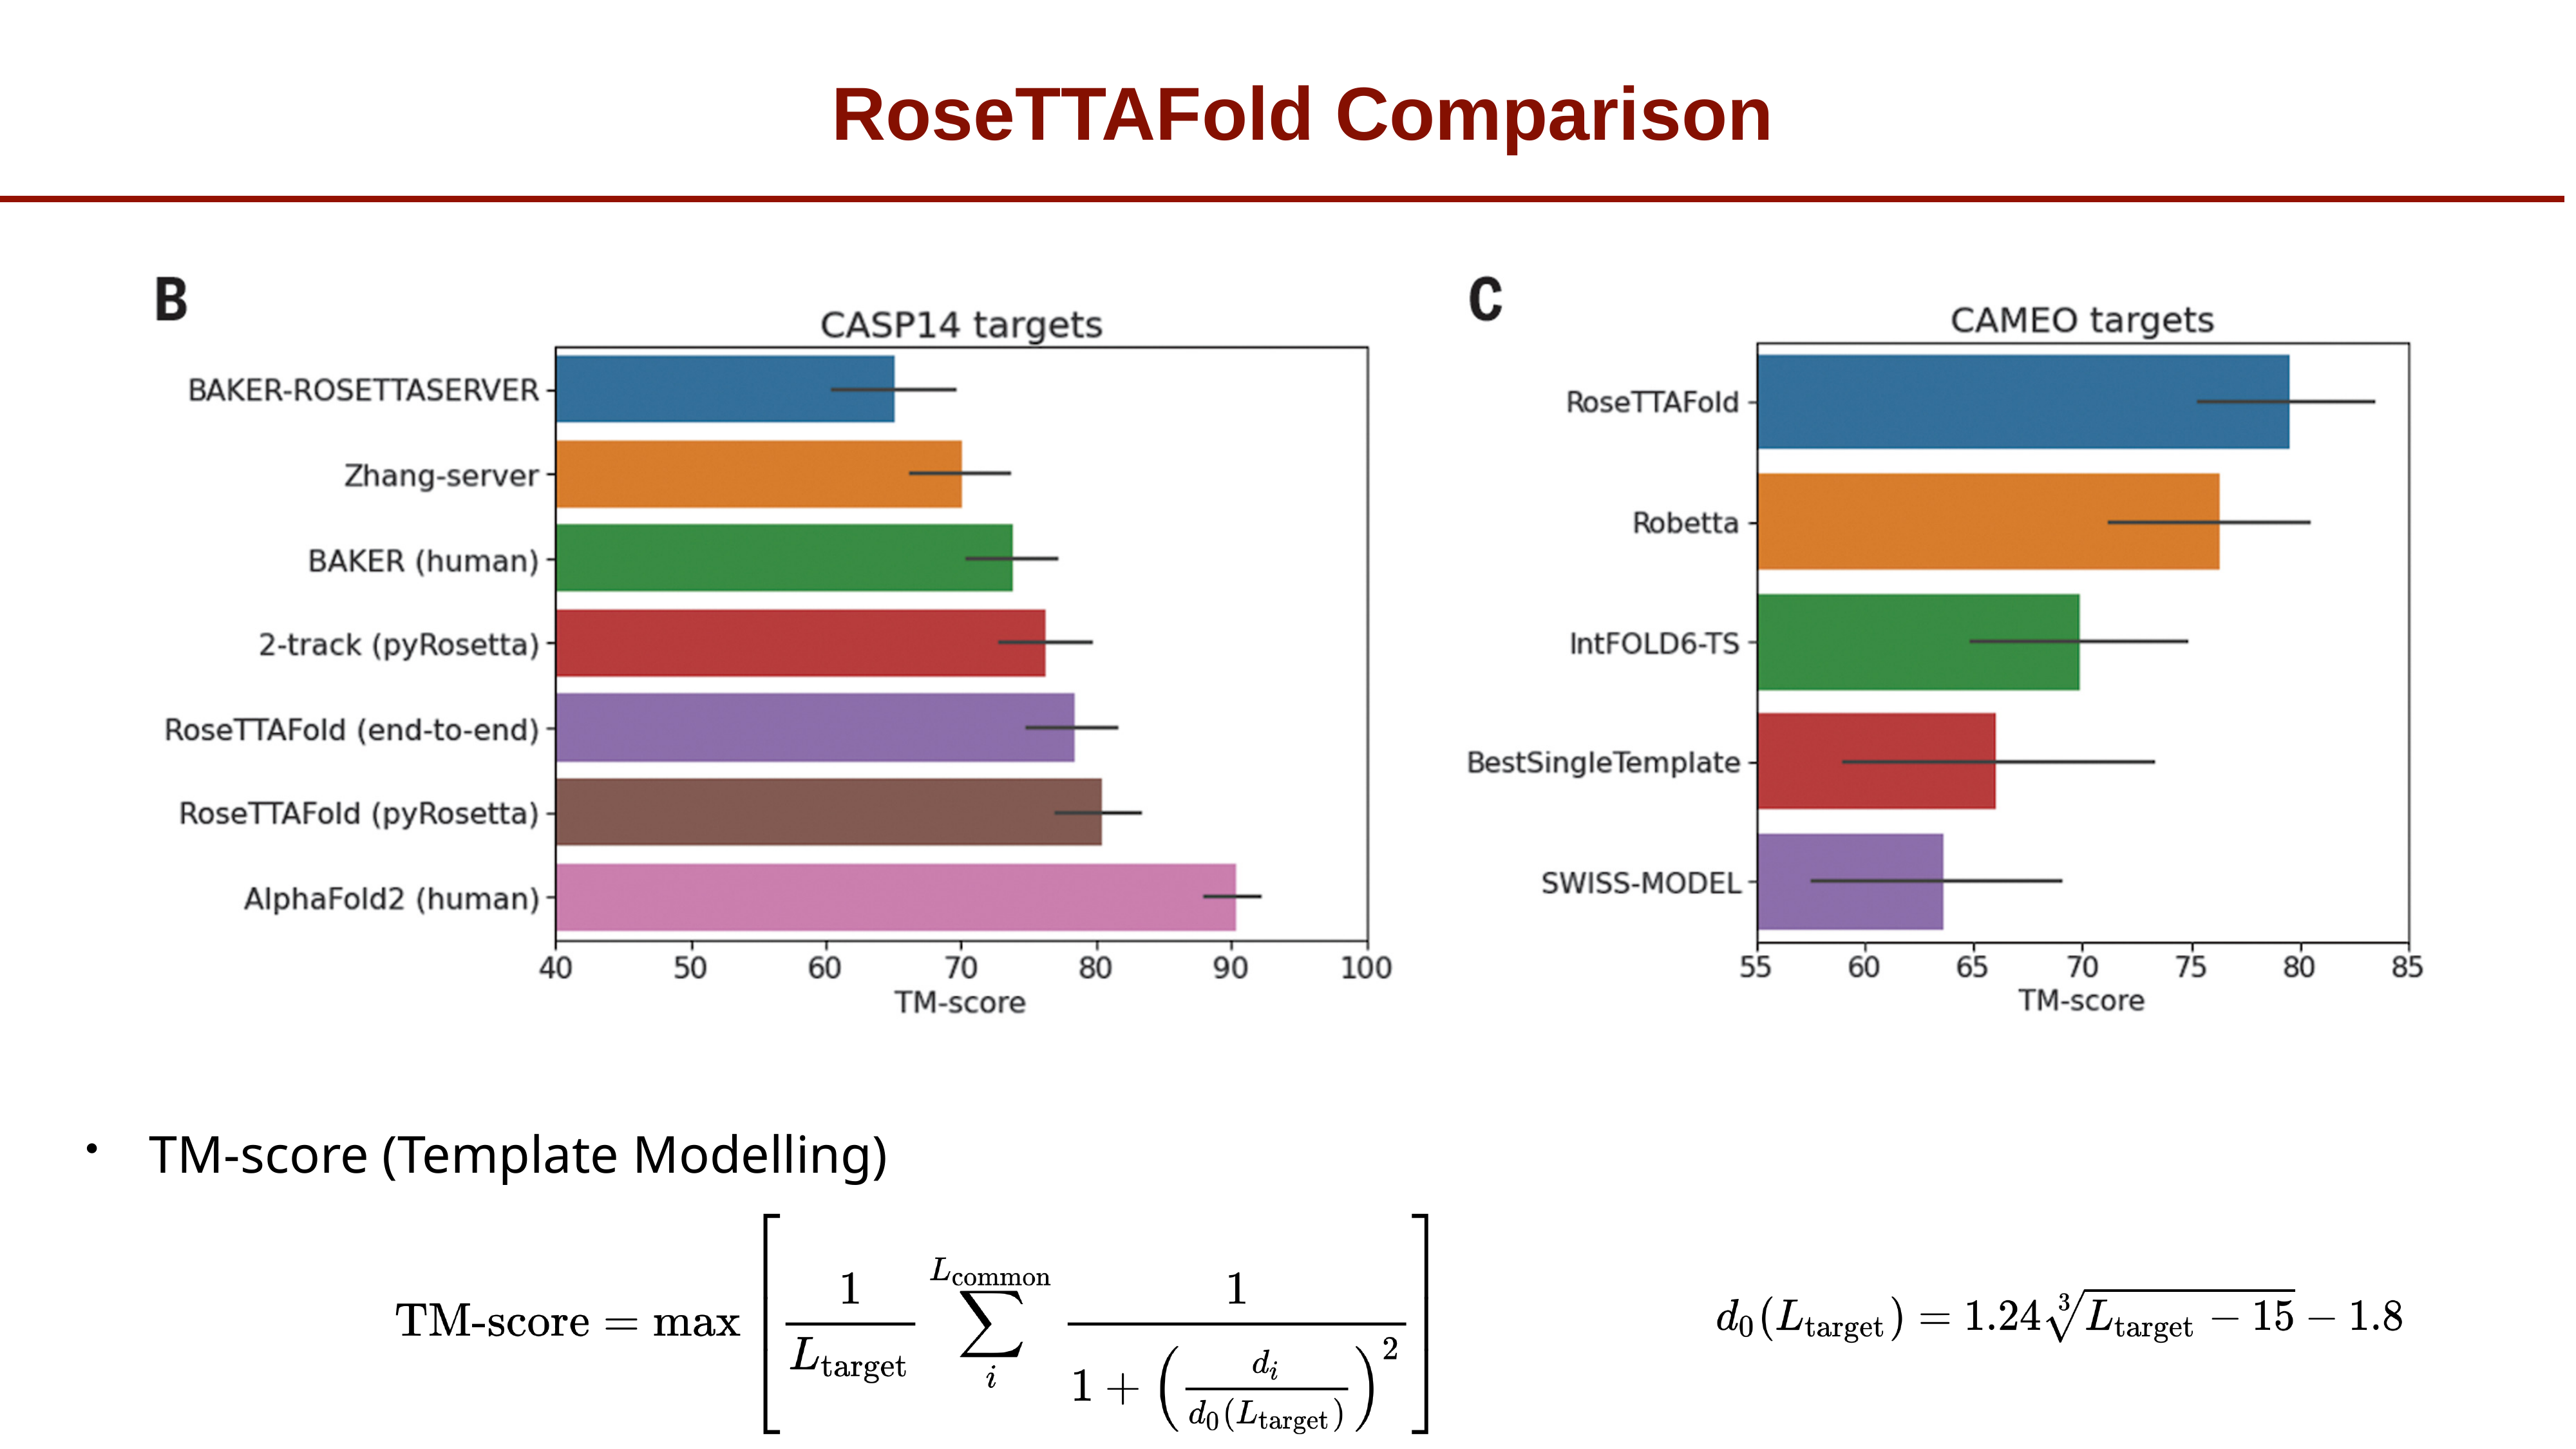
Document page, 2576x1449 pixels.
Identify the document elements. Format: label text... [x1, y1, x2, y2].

picture [149, 255, 2457, 1039]
title RoseTTAFold Comparison [478, 41, 2128, 180]
list TM-score (Template Modelling) [77, 1114, 2499, 1410]
picture [381, 1189, 1464, 1449]
picture [1709, 1280, 2411, 1361]
